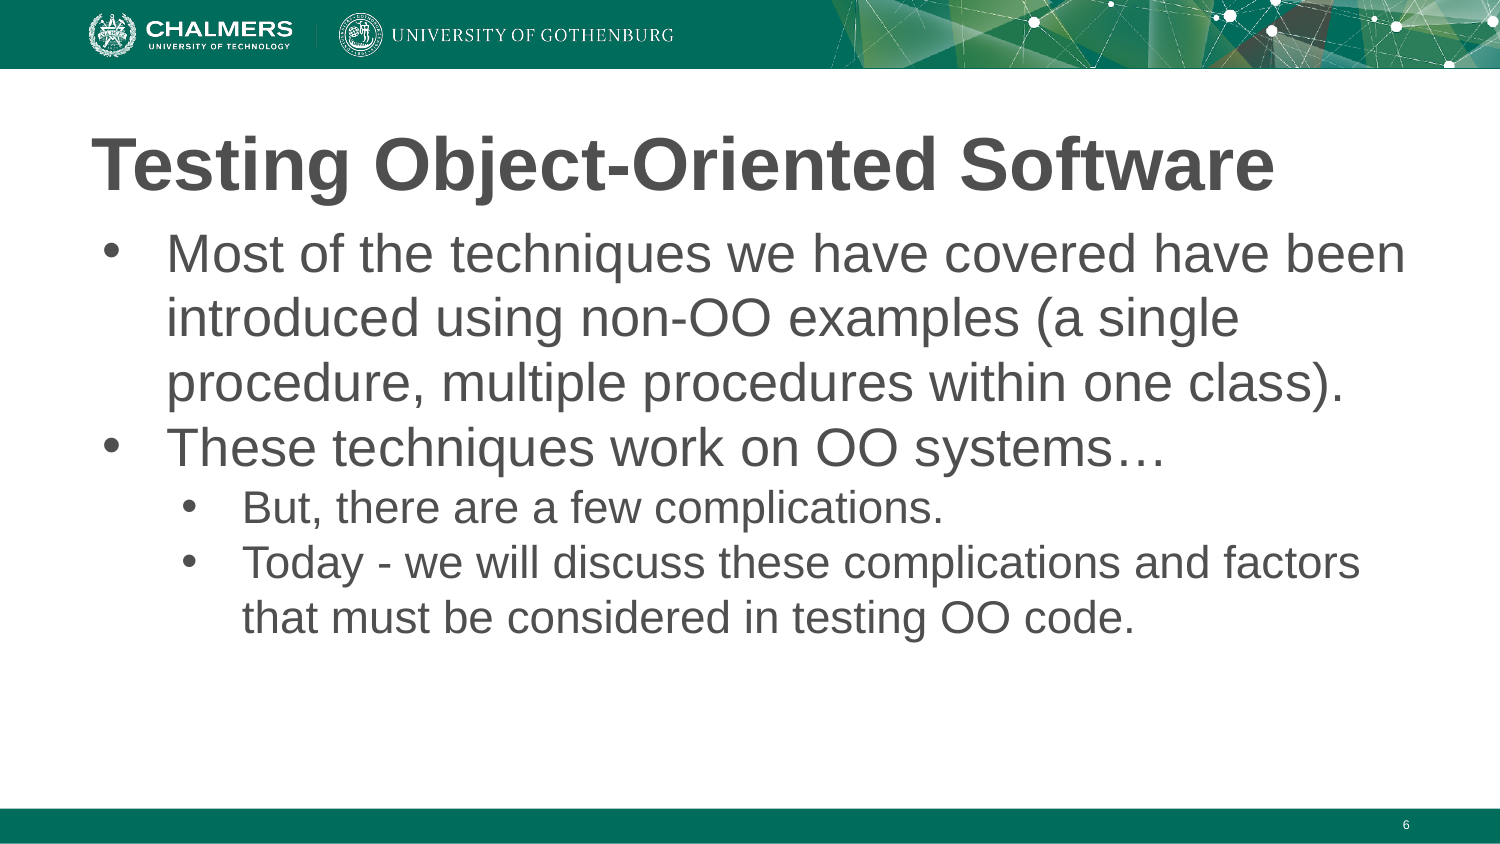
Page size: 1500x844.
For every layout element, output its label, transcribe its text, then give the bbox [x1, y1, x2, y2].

slide_number ‹#› [1074, 809, 1425, 844]
list Most of the techniques we have covered have been introduced using non-OO examples (a single procedure, multiple procedures within one class). These techniques work on OO systems… But, there are a few complications. Today - we will discuss these complications and factors that must be considered in testing OO code. [76, 210, 1425, 782]
picture [759, 0, 1500, 68]
picture [64, 0, 696, 85]
title Testing Object-Oriented Software [76, 100, 1425, 210]
